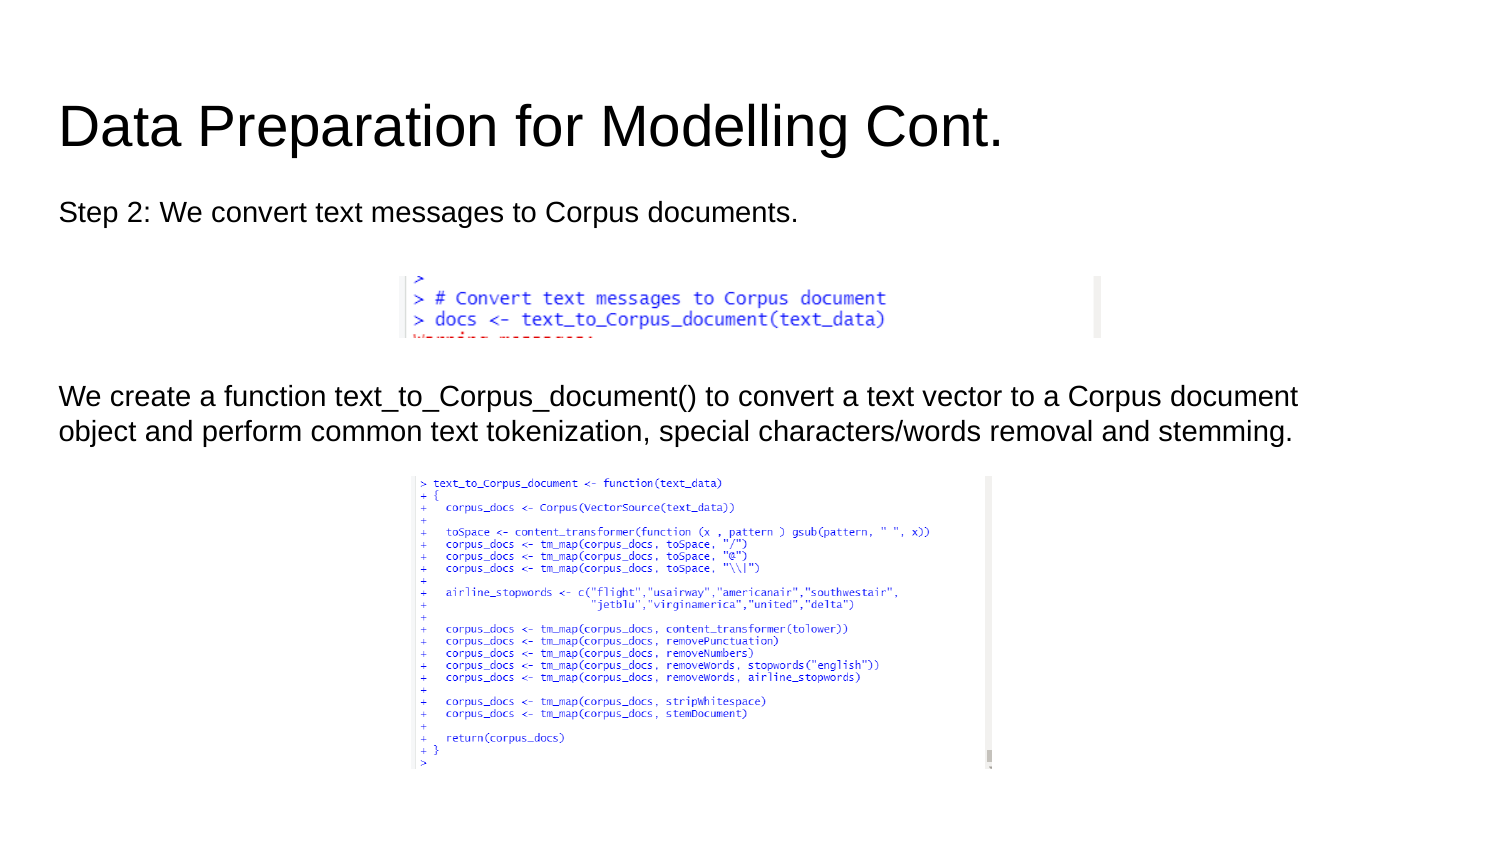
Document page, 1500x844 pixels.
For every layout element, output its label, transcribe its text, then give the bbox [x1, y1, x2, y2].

title Data Preparation for Modelling Cont. [43, 72, 1442, 167]
text_box Step 2: We convert text messages to Corpus documents. [43, 178, 1334, 252]
picture [398, 276, 1102, 338]
text_box We create a function text_to_Corpus_document() to convert a text vector to a Corpus document object and perform common text tokenization, special characters/words removal and stemming. [43, 362, 1334, 502]
picture [411, 476, 992, 769]
